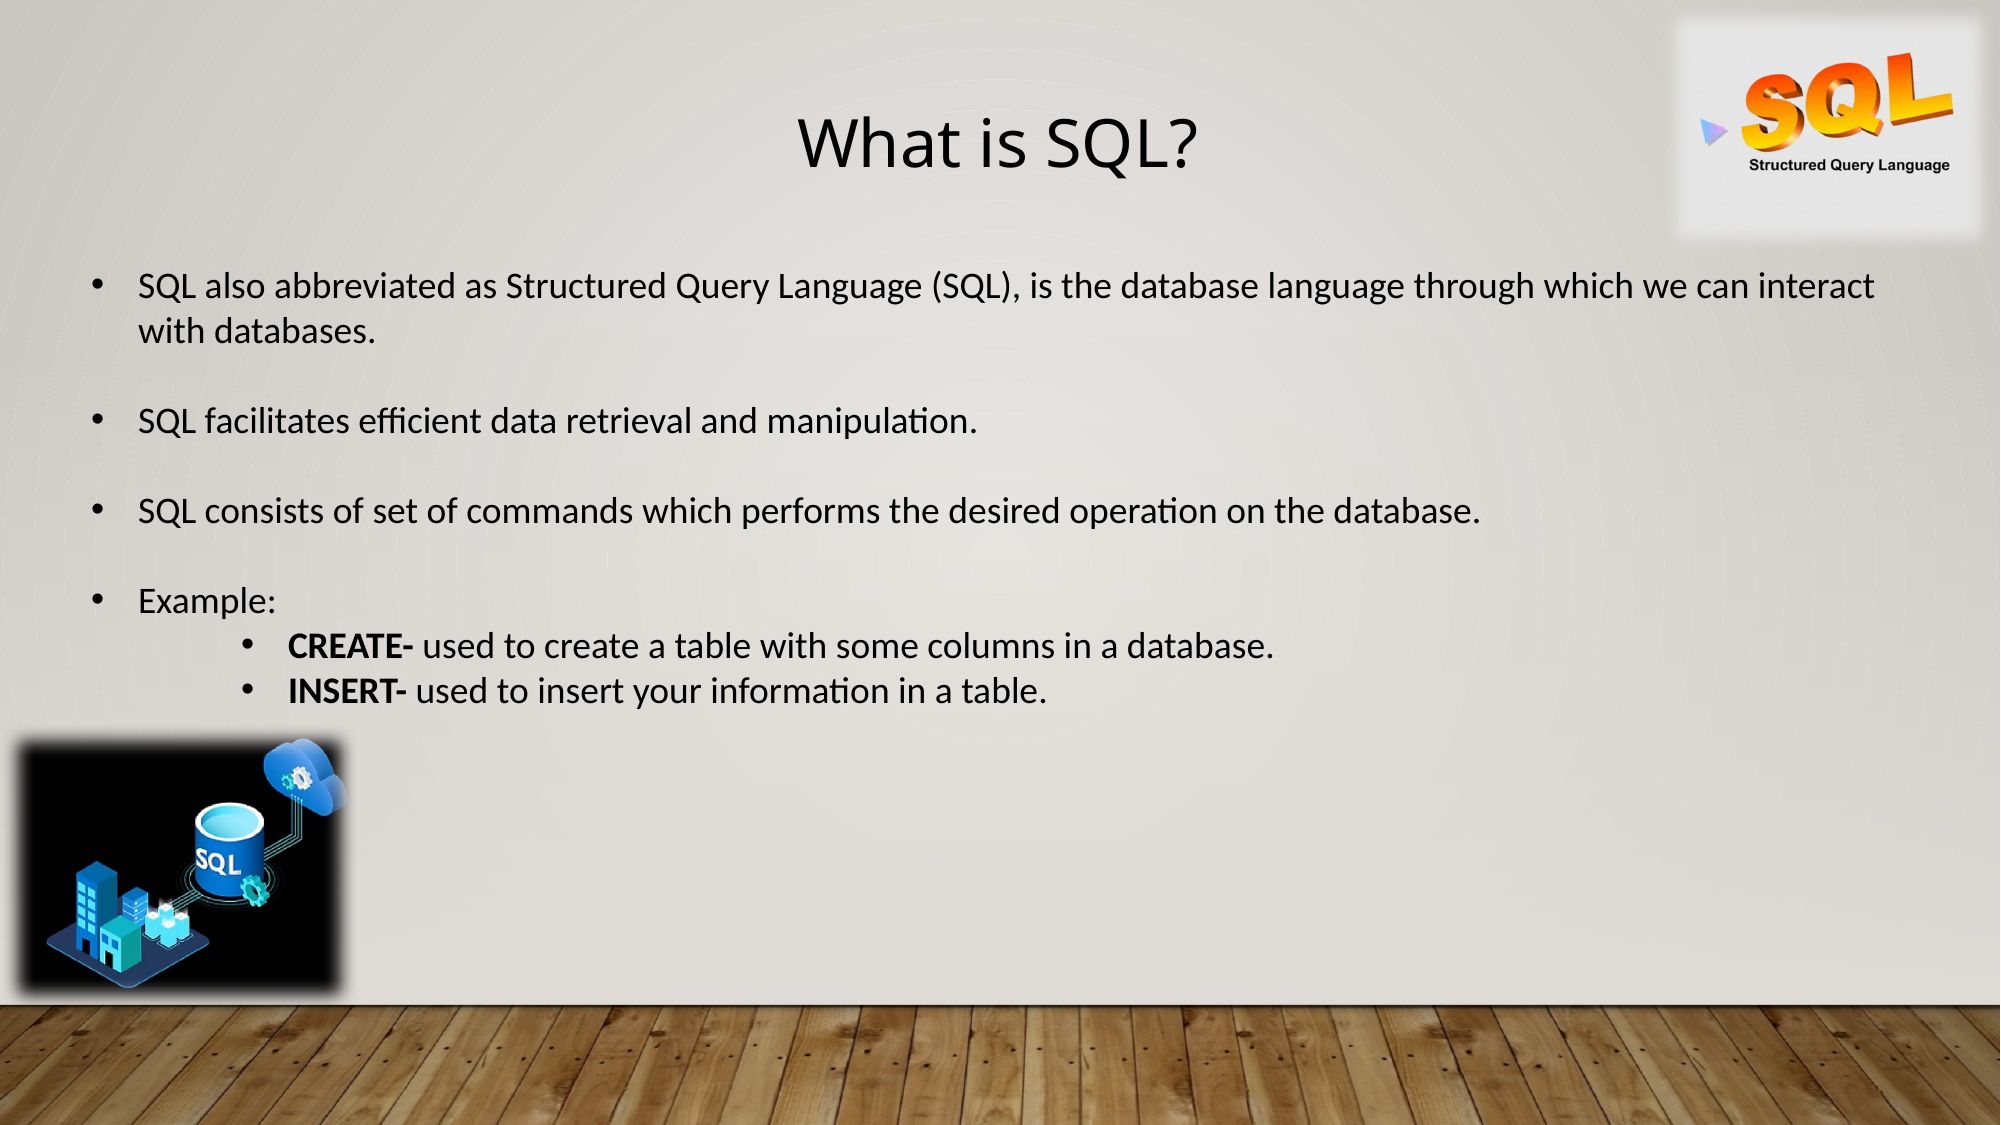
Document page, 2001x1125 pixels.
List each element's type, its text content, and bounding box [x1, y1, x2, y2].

picture [0, 723, 2000, 1125]
picture [1657, 0, 2000, 257]
text_box What is SQL? SQL also abbreviated as Structured Query Language (SQL), is the database language through which we can interact with databases. SQL facilitates efficient data retrieval and manipulation. SQL consists of set of commands which performs the desired operation on the database. Example: CREATE- used to create a table with some columns in a database. INSERT- used to insert your information in a table. [76, 93, 1920, 808]
